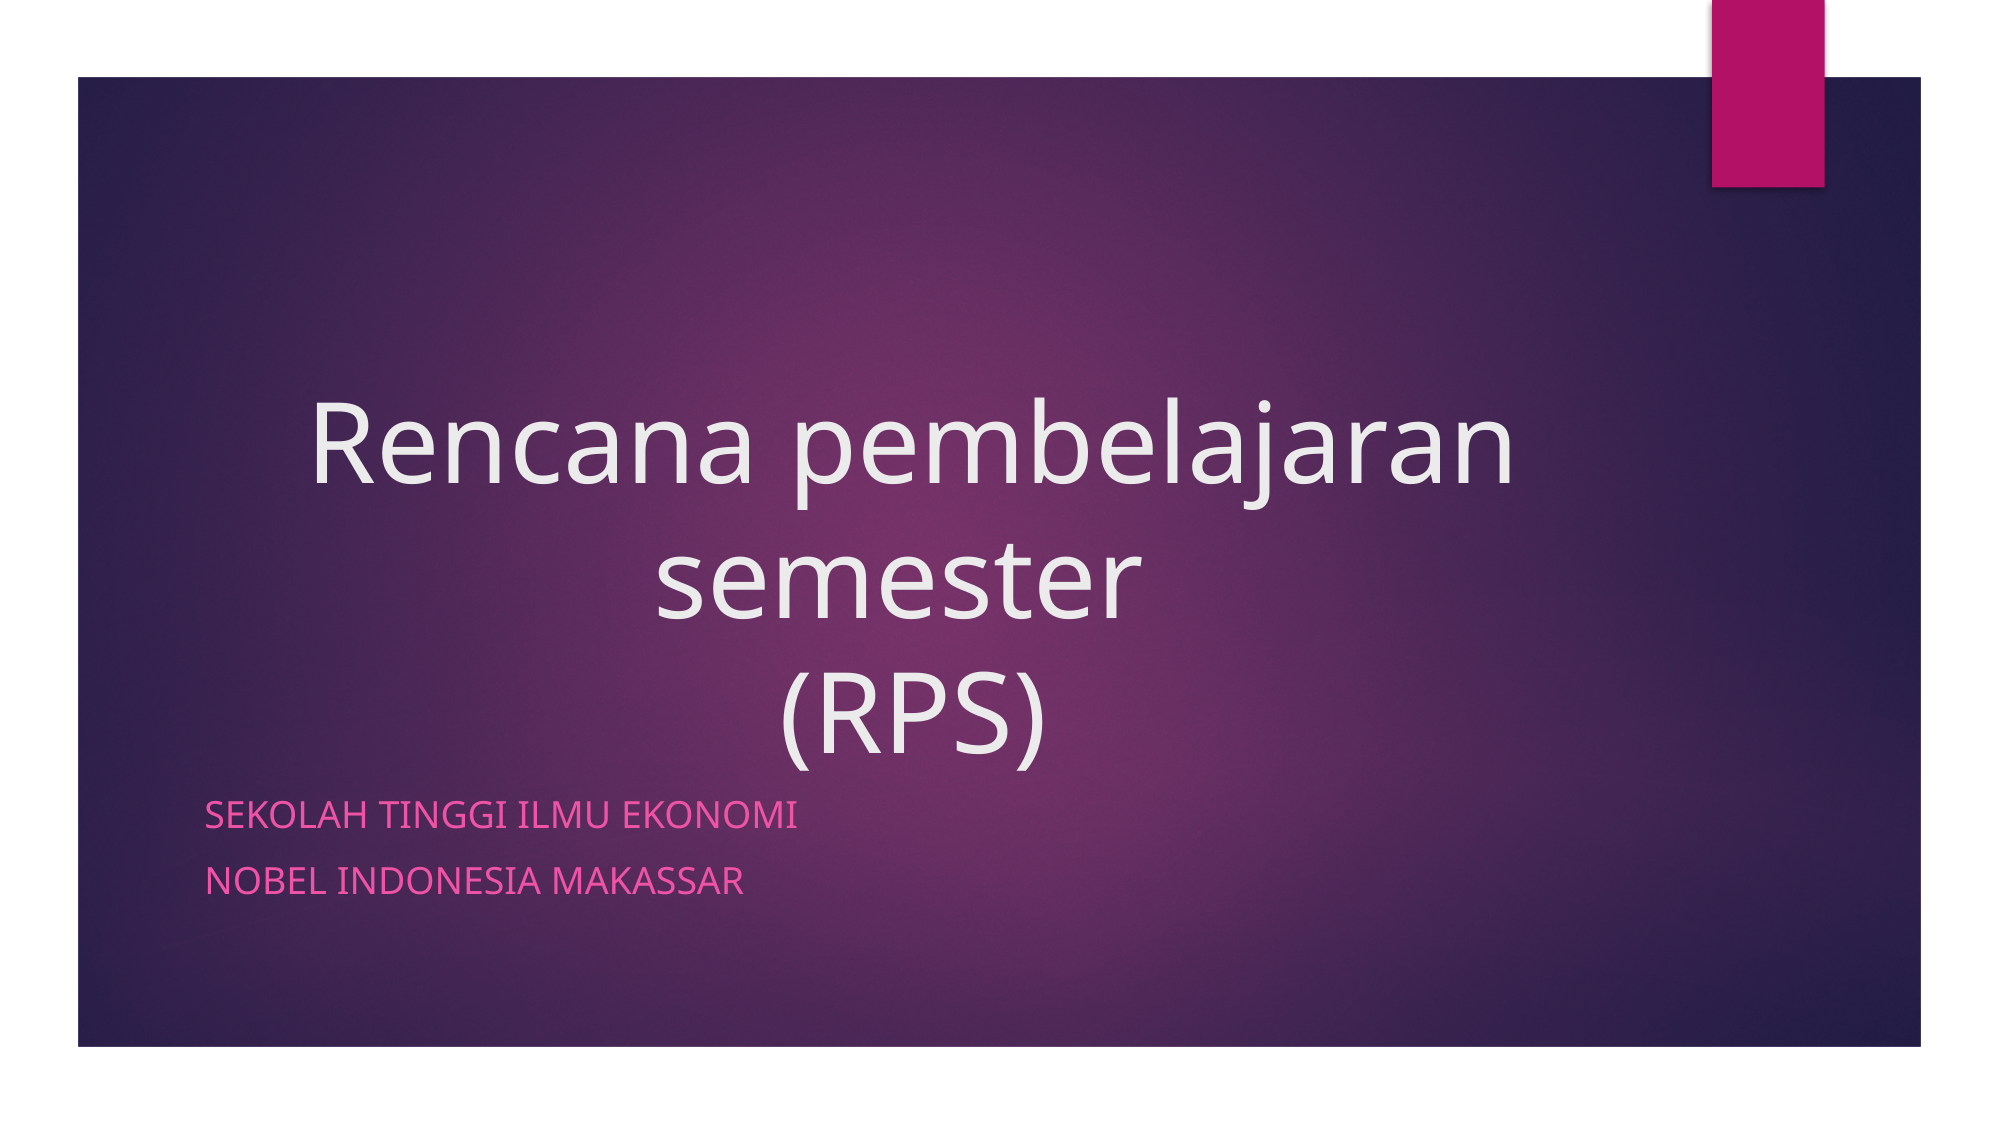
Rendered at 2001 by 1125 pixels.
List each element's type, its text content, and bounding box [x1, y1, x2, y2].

title Rencana pembelajaran semester (RPS) [189, 344, 1638, 783]
subtitle Sekolah tinggi ilmu ekonomi Nobel Indonesia Makassar [189, 783, 1638, 925]
